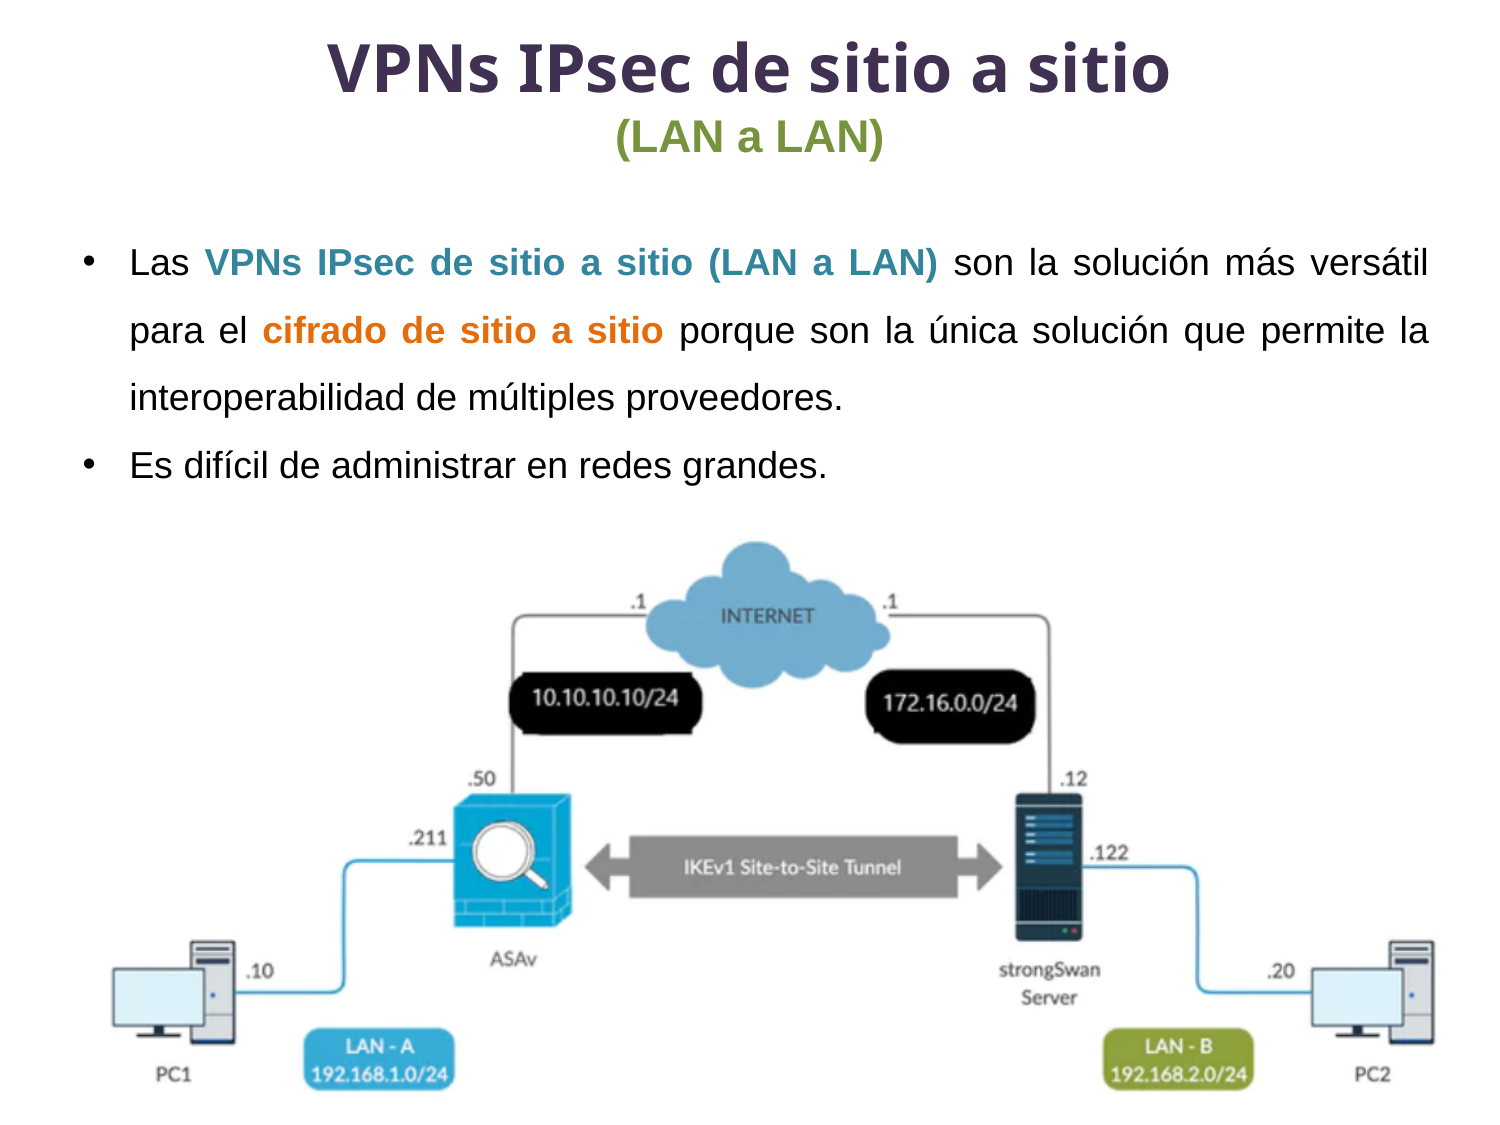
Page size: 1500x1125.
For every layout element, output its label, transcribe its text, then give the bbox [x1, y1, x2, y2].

text_box VPNs IPsec de sitio a sitio (LAN a LAN) [168, 0, 1332, 188]
picture [100, 526, 1442, 1102]
list Las VPNs IPsec de sitio a sitio (LAN a LAN) son la solución más versátil para el cifrado de sitio a sitio porque son la única solución que permite la interoperabilidad de múltiples proveedores. Es difícil de administrar en redes grandes. [20, 208, 1444, 502]
